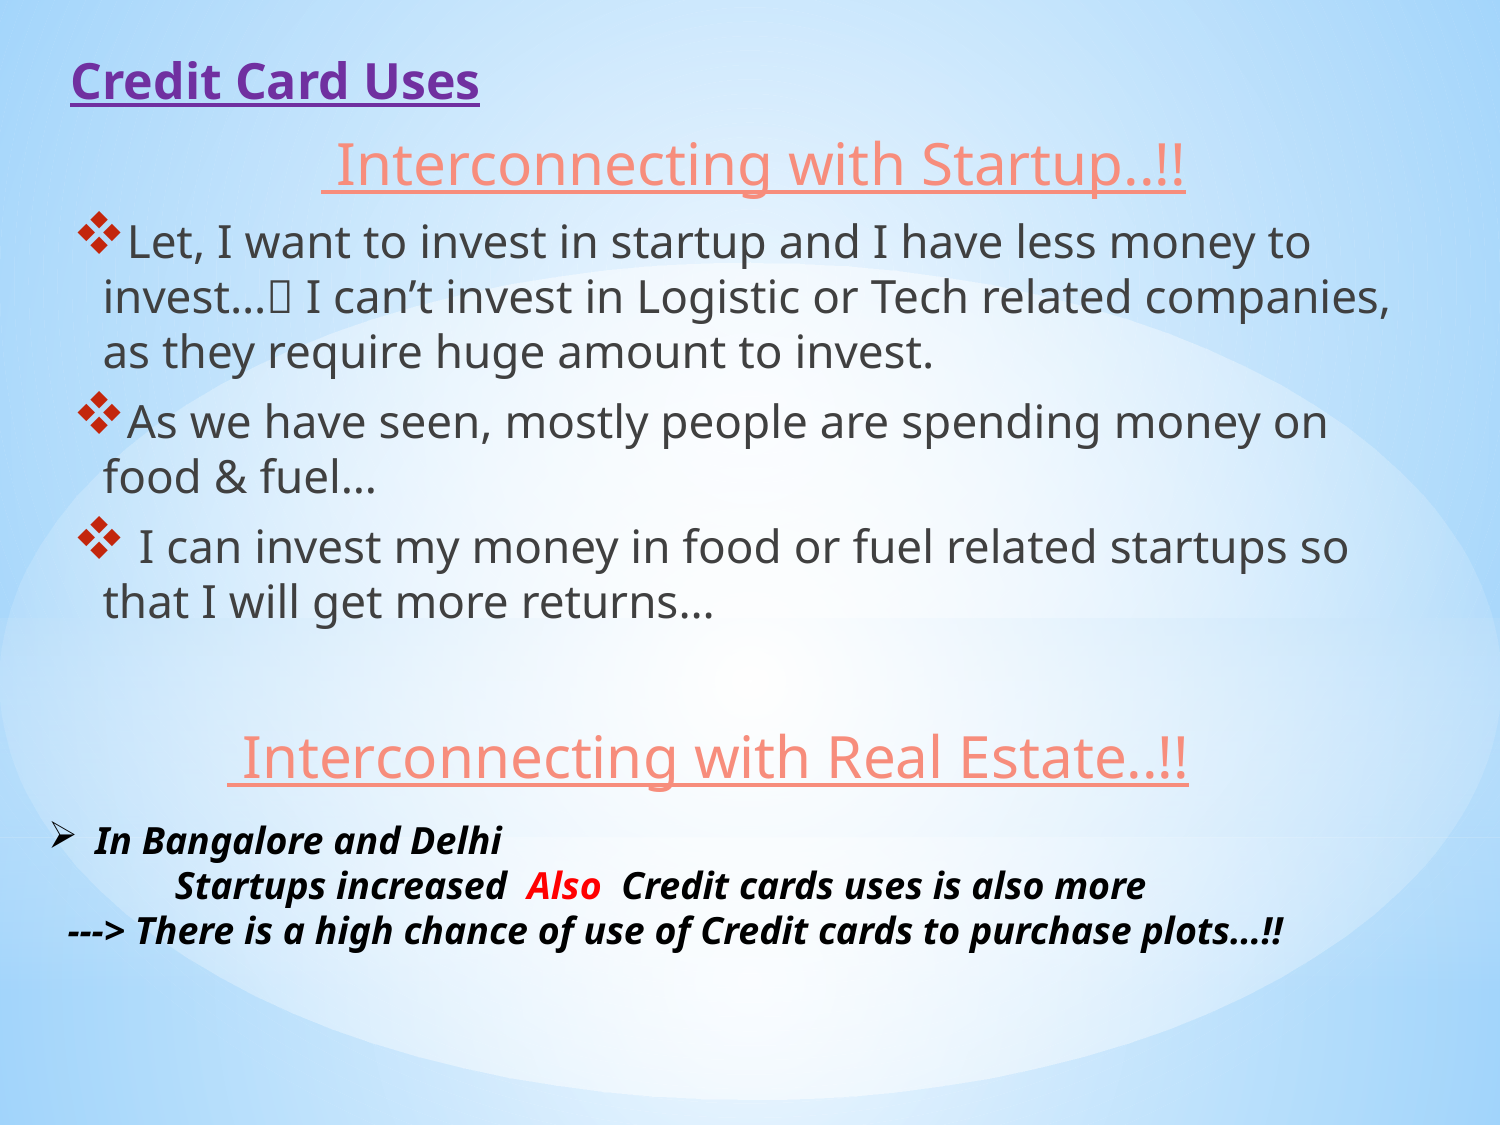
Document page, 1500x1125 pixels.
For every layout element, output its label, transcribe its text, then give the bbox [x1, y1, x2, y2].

list Interconnecting with Startup..!! Let, I want to invest in startup and I have less money to invest… I can’t invest in Logistic or Tech related companies, as they require huge amount to invest. As we have seen, mostly people are spending money on food & fuel… I can invest my money in food or fuel related startups so that I will get more returns… [50, 120, 1450, 690]
text_box In Bangalore and Delhi Startups increased Also Credit cards uses is also more ---> There is a high chance of use of Credit cards to purchase plots…!! [33, 809, 1300, 960]
text_box Interconnecting with Real Estate..!! [12, 712, 1405, 868]
text_box Credit Card Uses [55, 41, 496, 117]
